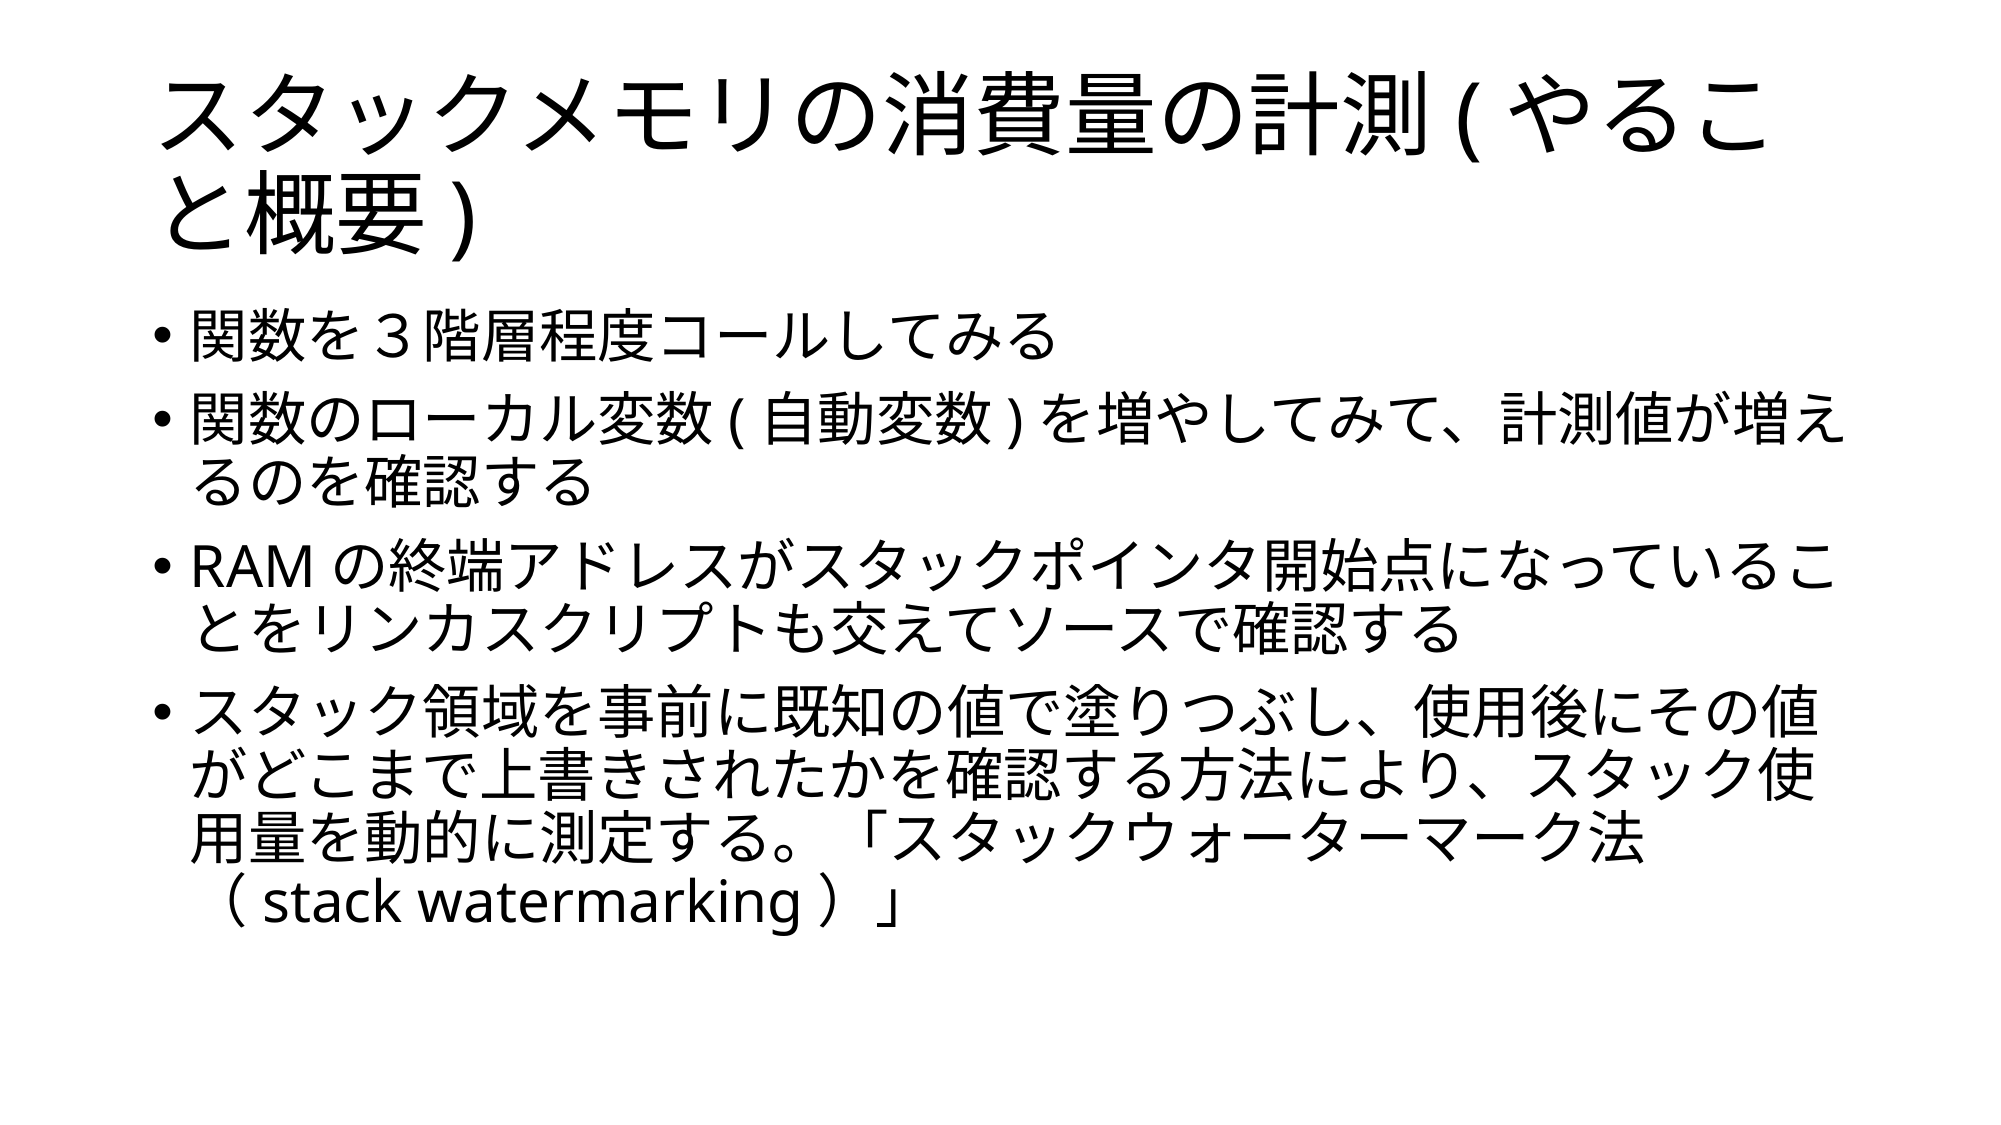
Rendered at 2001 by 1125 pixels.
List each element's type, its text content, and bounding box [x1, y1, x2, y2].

title スタックメモリの消費量の計測(やること概要) [137, 59, 1863, 278]
list 関数を３階層程度コールしてみる 関数のローカル変数(自動変数)を増やしてみて、計測値が増えるのを確認する RAMの終端アドレスがスタックポインタ開始点になっていることをリンカスクリプトも交えてソースで確認する スタック領域を事前に既知の値で塗りつぶし、使用後にその値がどこまで上書きされたかを確認する方法により、スタック使用量を動的に測定する。「スタックウォーターマーク法（stack watermarking）」 [137, 299, 1863, 1090]
